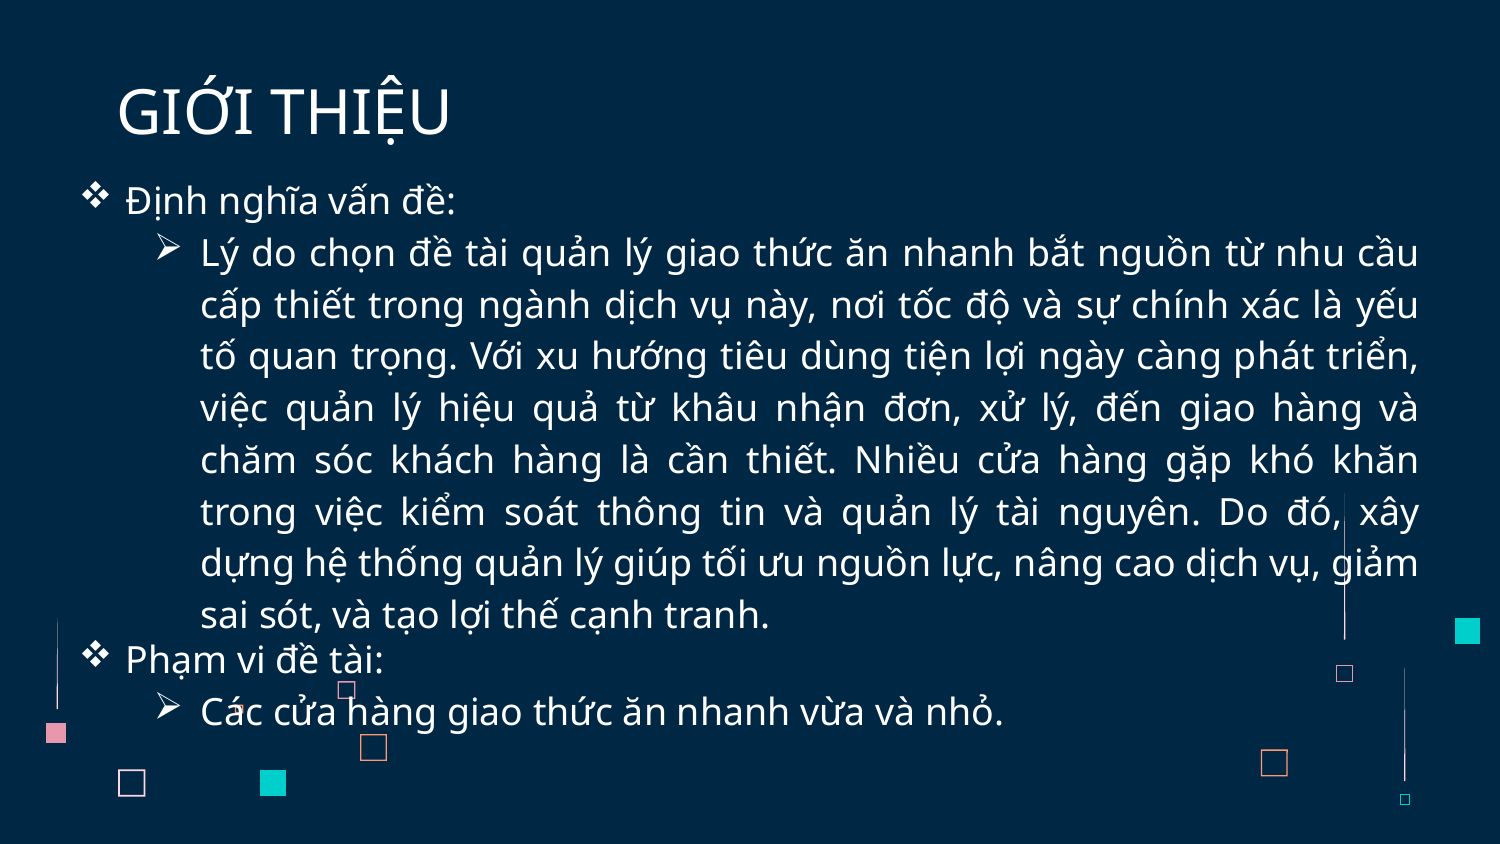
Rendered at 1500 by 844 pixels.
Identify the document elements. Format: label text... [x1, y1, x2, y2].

title GIỚI THIỆU [101, 67, 543, 163]
list Định nghĩa vấn đề: Lý do chọn đề tài quản lý giao thức ăn nhanh bắt nguồn từ nhu cầu cấp thiết trong ngành dịch vụ này, nơi tốc độ và sự chính xác là yếu tố quan trọng. Với xu hướng tiêu dùng tiện lợi ngày càng phát triển, việc quản lý hiệu quả từ khâu nhận đơn, xử lý, đến giao hàng và chăm sóc khách hàng là cần thiết. Nhiều cửa hàng gặp khó khăn trong việc kiểm soát thông tin và quản lý tài nguyên. Do đó, xây dựng hệ thống quản lý giúp tối ưu nguồn lực, nâng cao dịch vụ, giảm sai sót, và tạo lợi thế cạnh tranh. Phạm vi đề tài: Các cửa hàng giao thức ăn nhanh vừa và nhỏ. [63, 162, 1437, 742]
